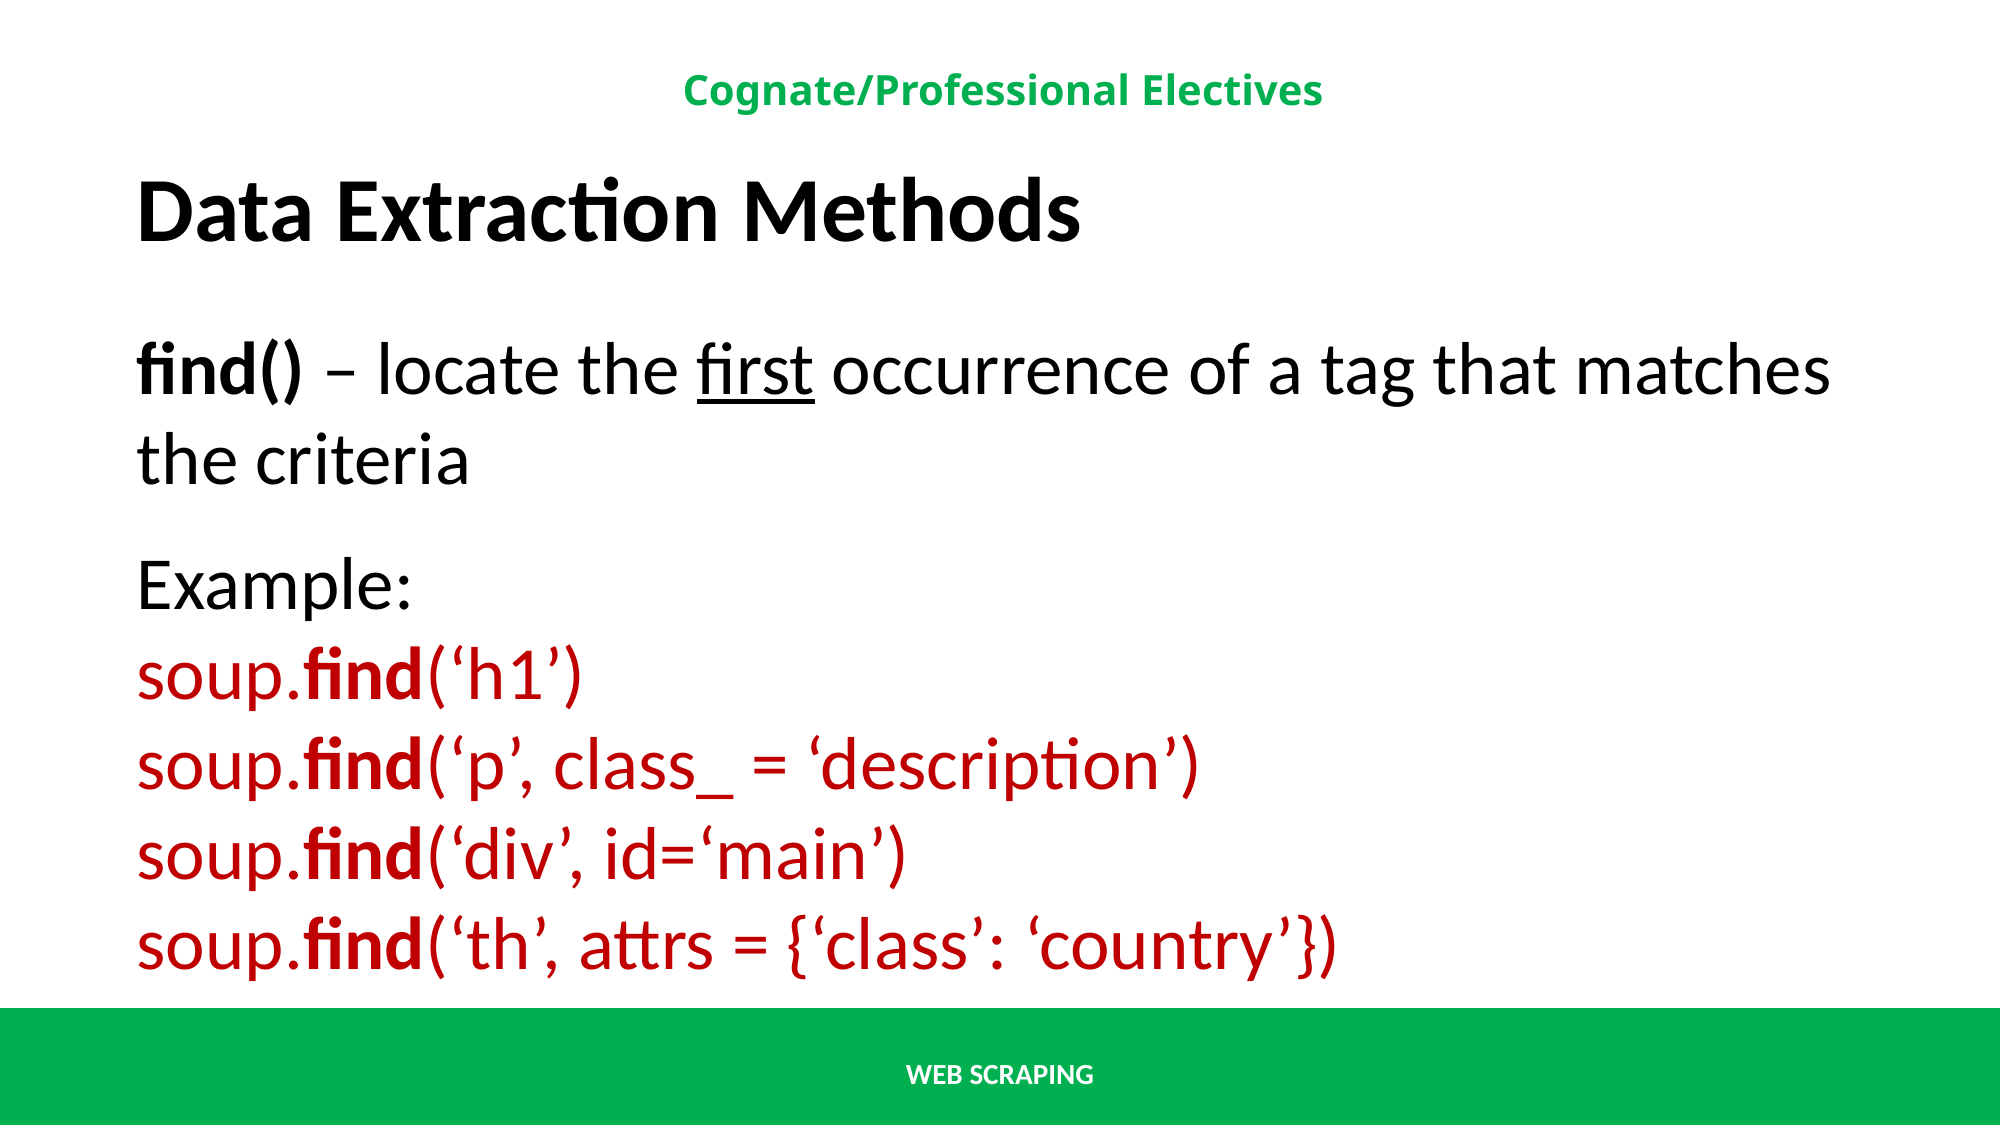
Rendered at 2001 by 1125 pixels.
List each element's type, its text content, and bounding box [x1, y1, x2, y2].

text_box Data Extraction Methods find() – locate the first occurrence of a tag that matches the criteria Example: soup.find(‘h1’) soup.find(‘p’, class_ = ‘description’) soup.find(‘div’, id=‘main’) soup.find(‘th’, attrs = {‘class’: ‘country’}) [121, 142, 1854, 1082]
